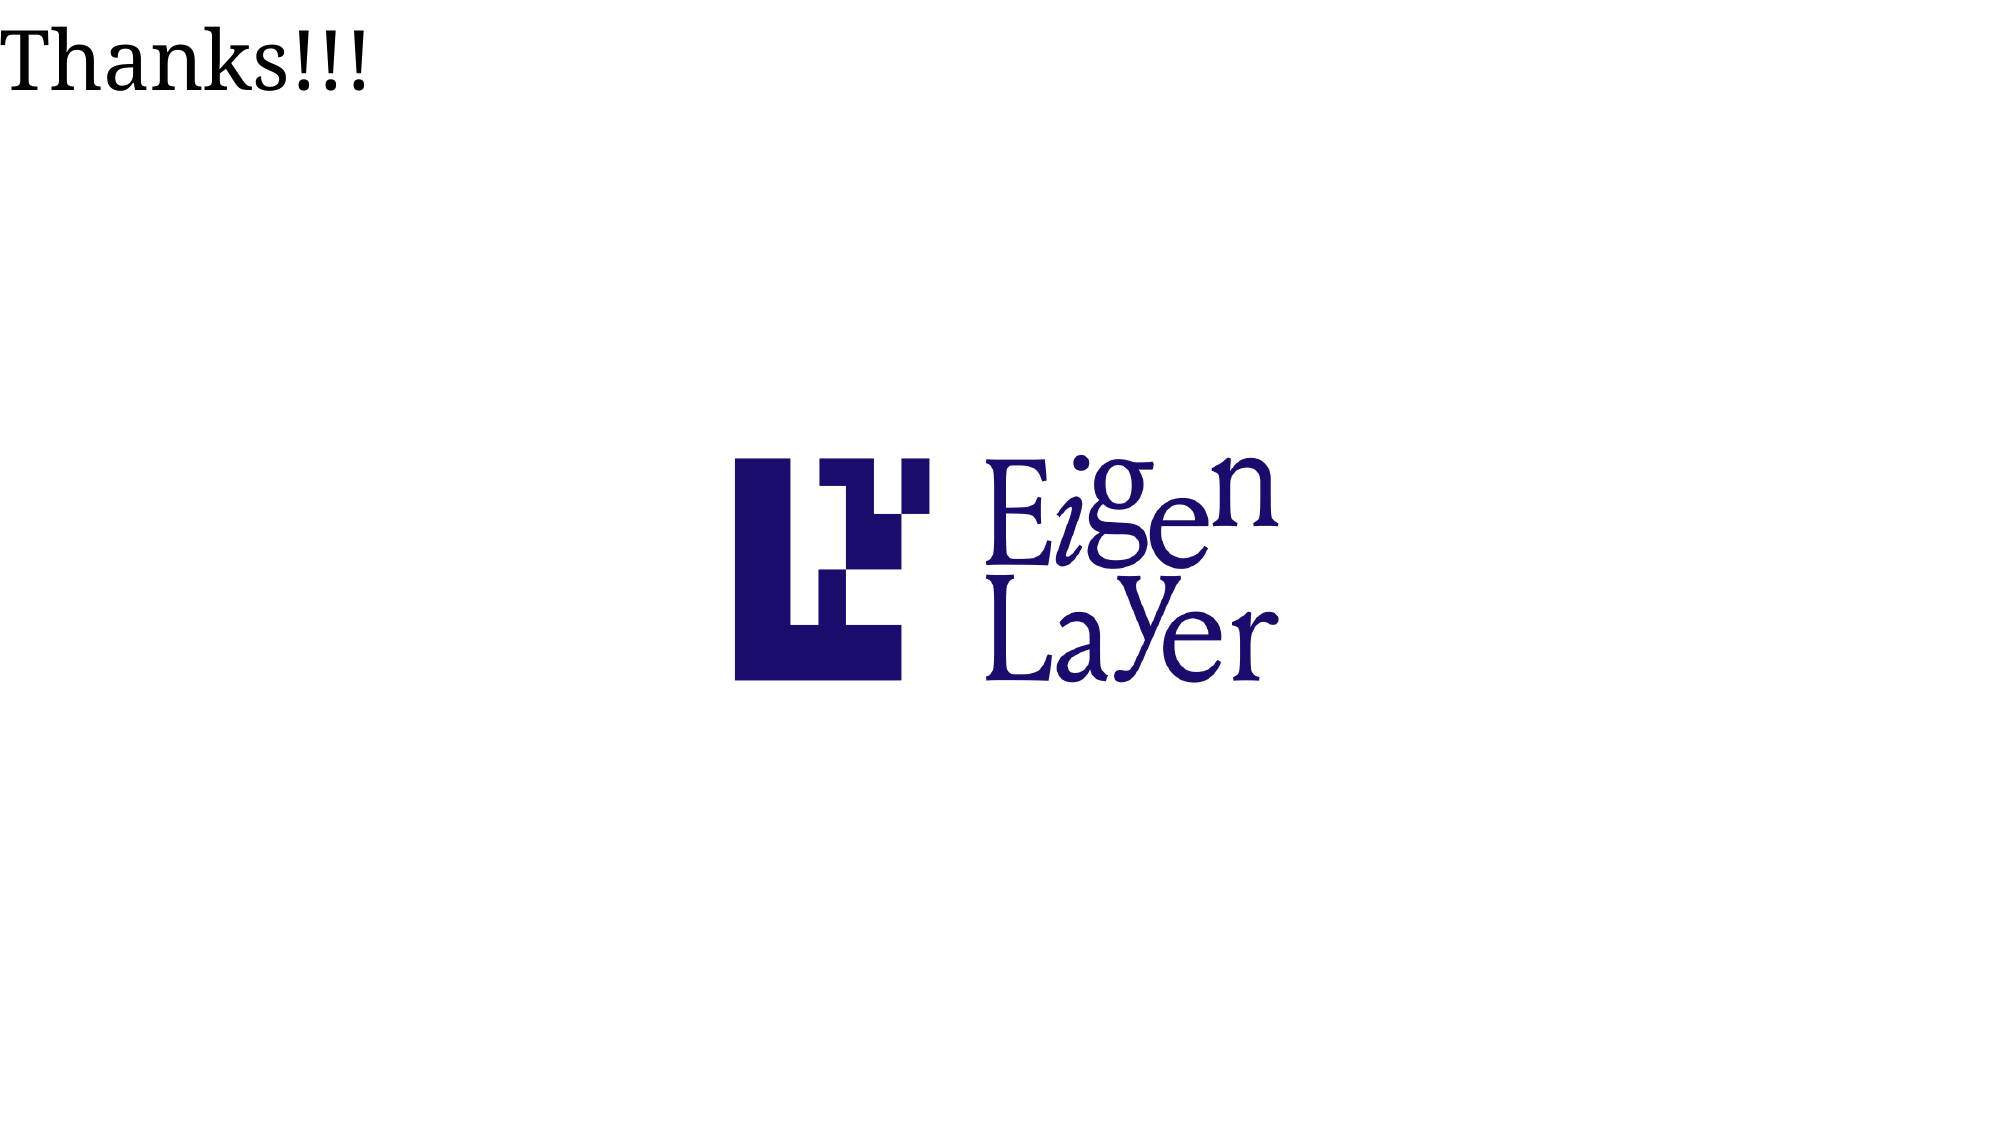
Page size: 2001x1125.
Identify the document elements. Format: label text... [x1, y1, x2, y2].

text_box Thanks!!! [0, 0, 389, 115]
picture [717, 431, 1283, 694]
